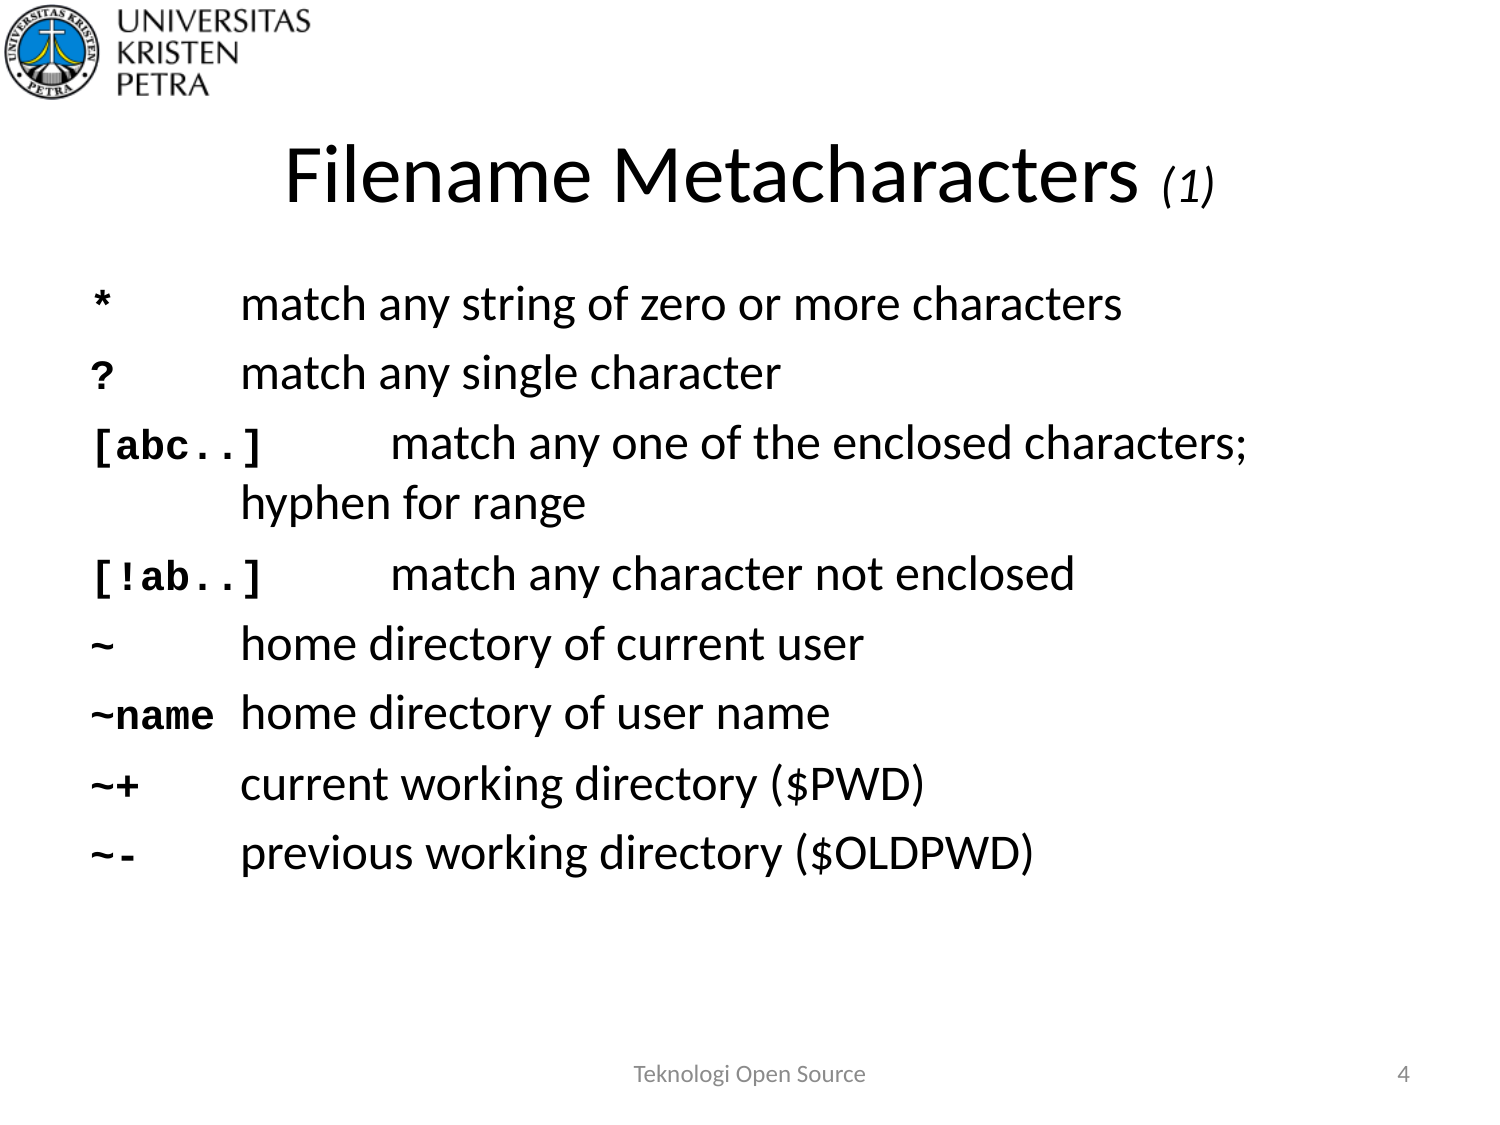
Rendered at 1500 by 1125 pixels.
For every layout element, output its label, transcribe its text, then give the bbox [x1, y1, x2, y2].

title Filename Metacharacters (1) [75, 75, 1425, 262]
slide_number 4 [1074, 1042, 1425, 1103]
footer Teknologi Open Source [512, 1042, 988, 1103]
list * match any string of zero or more characters ? match any single character [abc..] match any one of the enclosed characters; hyphen for range [!ab..] match any character not enclosed ~ home directory of current user ~name home directory of user name ~+ current working directory ($PWD) ~- previous working directory ($OLDPWD) [75, 262, 1425, 1005]
picture [4, 4, 313, 100]
